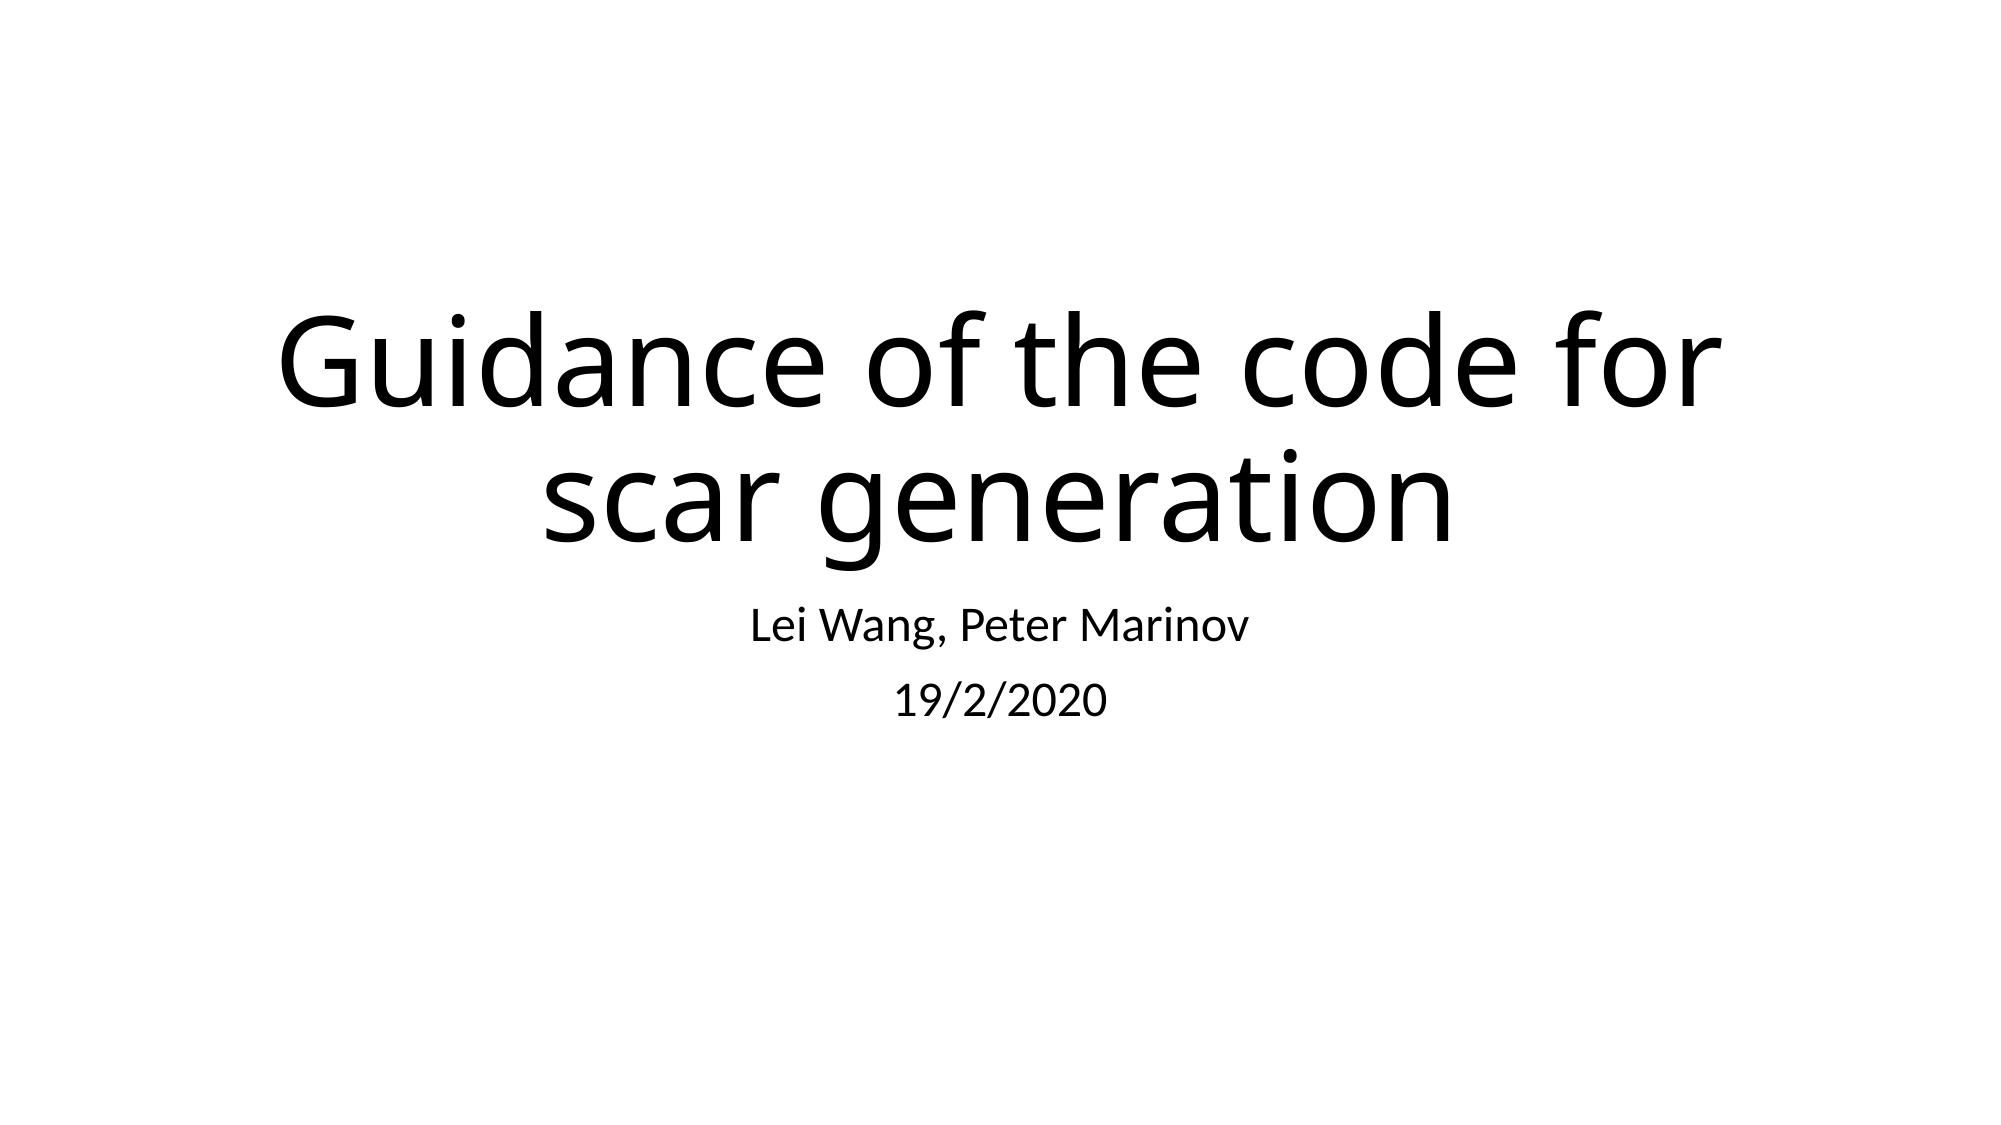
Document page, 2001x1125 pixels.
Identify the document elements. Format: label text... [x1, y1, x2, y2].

subtitle Lei Wang, Peter Marinov 19/2/2020 [249, 590, 1750, 863]
title Guidance of the code for scar generation [249, 184, 1750, 576]
